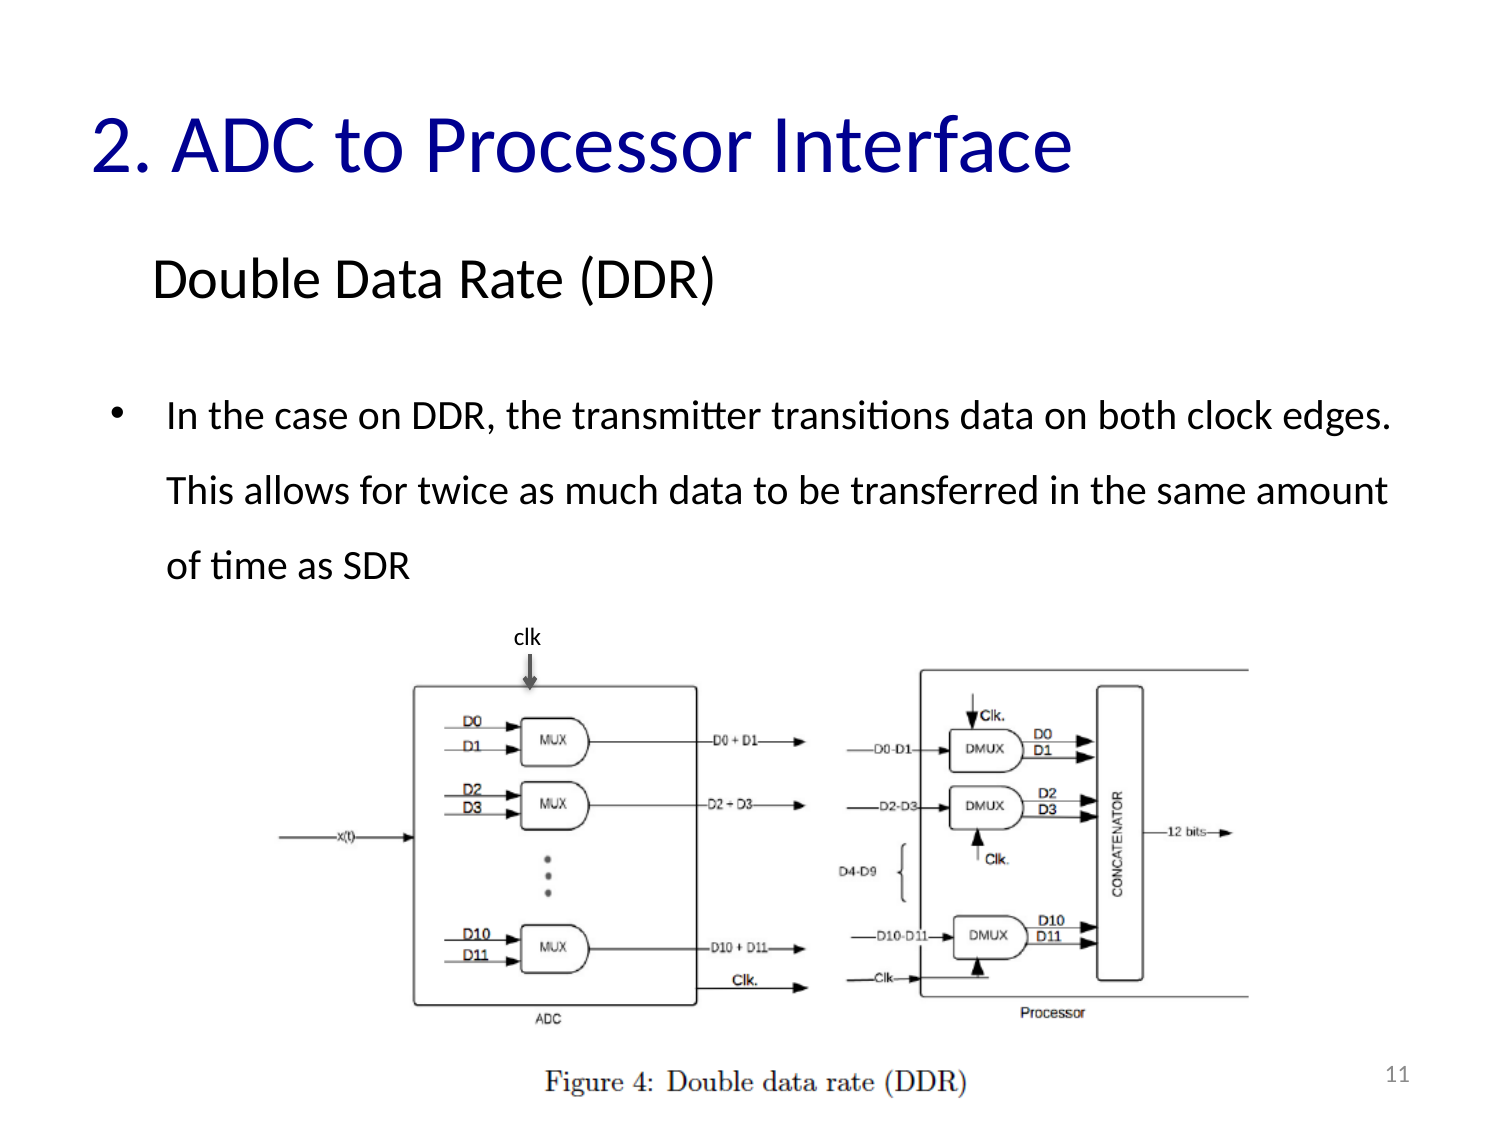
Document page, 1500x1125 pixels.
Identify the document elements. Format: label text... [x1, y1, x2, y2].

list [222, 640, 1308, 1122]
text_box In the case on DDR, the transmitter transitions data on both clock edges. This allows for twice as much data to be transferred in the same amount of time as SDR [94, 354, 1425, 603]
slide_number 11 [1312, 1042, 1425, 1103]
title 2. ADC to Processor Interface [75, 45, 1425, 233]
text_box clk [498, 612, 557, 639]
text_box Double Data Rate (DDR) [137, 232, 840, 318]
